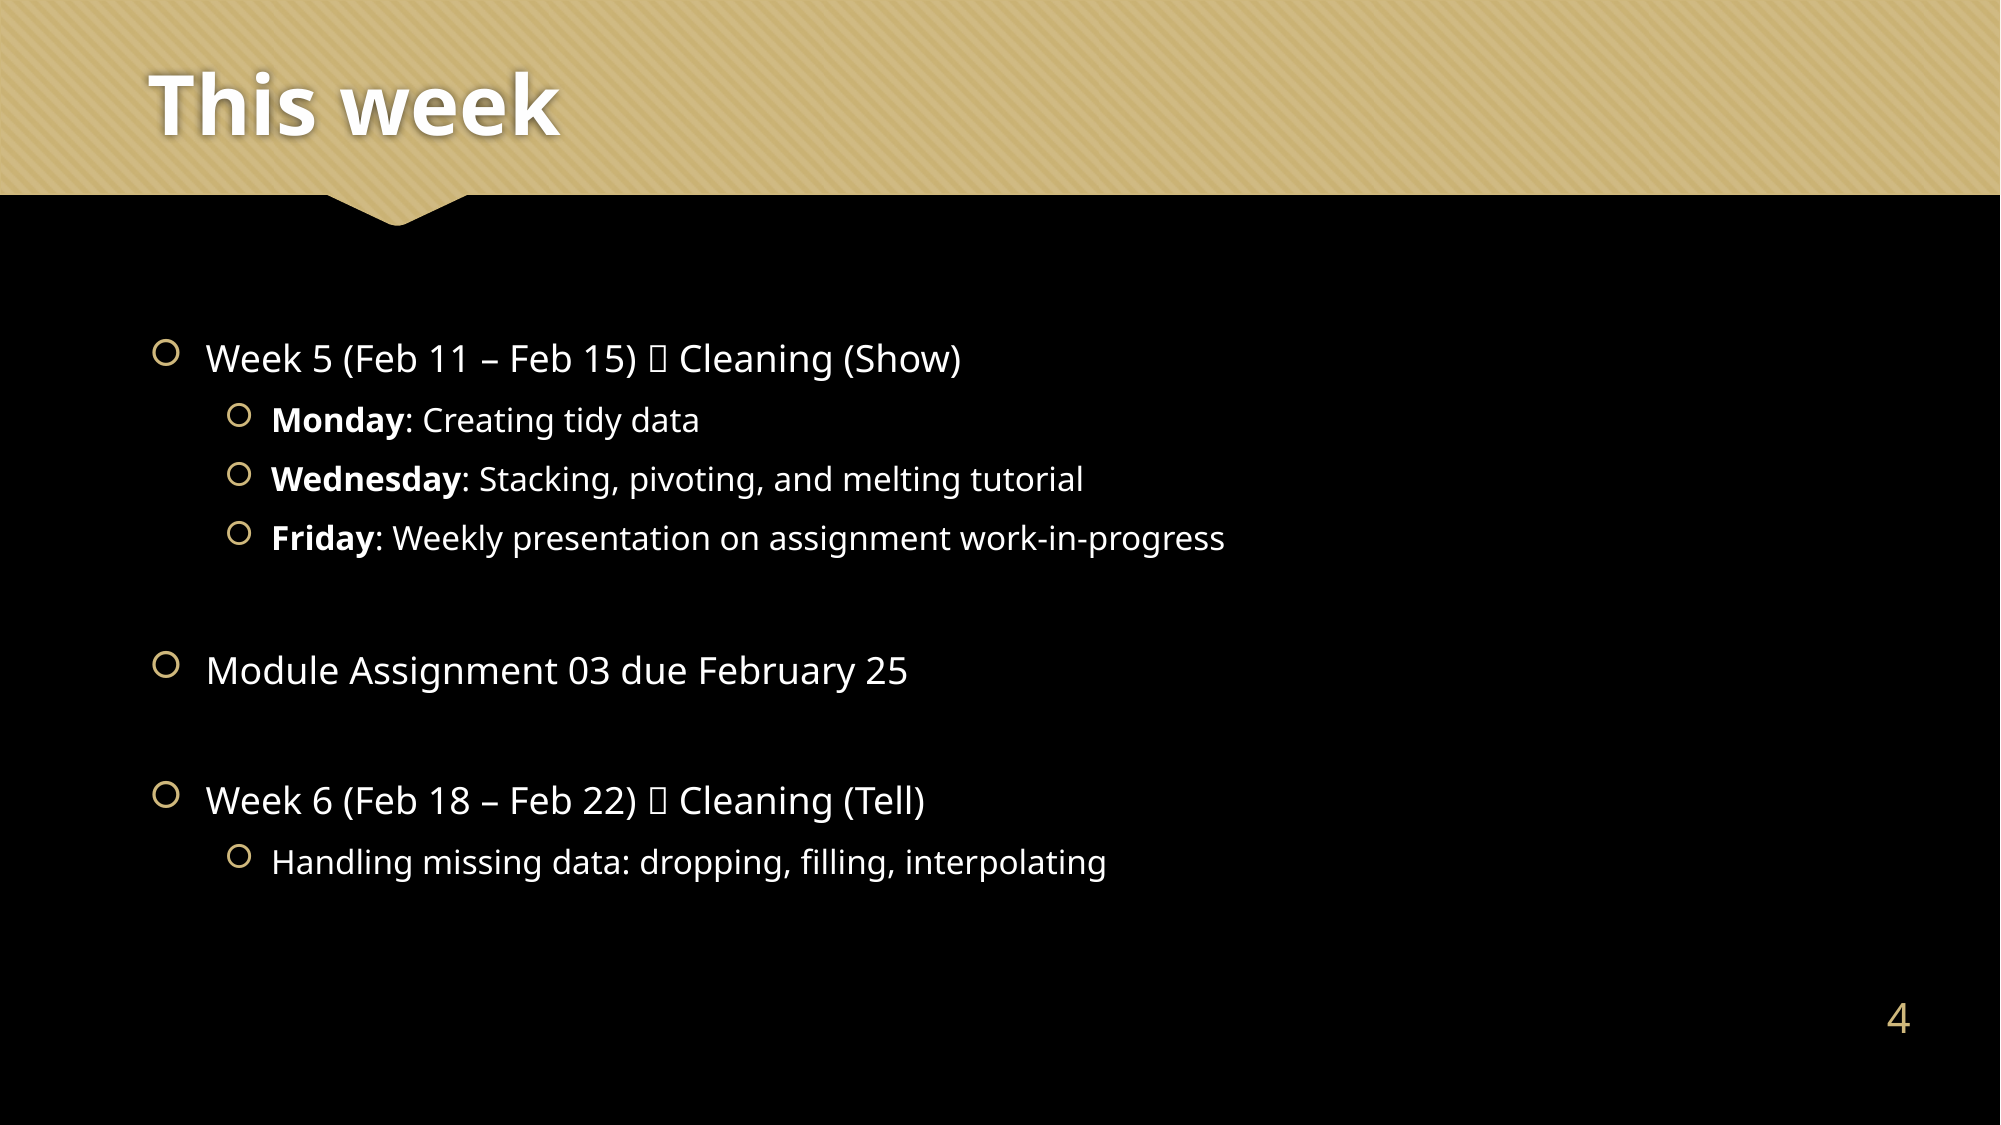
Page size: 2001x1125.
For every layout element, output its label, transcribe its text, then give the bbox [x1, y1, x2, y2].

list Week 5 (Feb 11 – Feb 15)  Cleaning (Show) Monday: Creating tidy data Wednesday: Stacking, pivoting, and melting tutorial Friday: Weekly presentation on assignment work-in-progress Module Assignment 03 due February 25 Week 6 (Feb 18 – Feb 22)  Cleaning (Tell) Handling missing data: dropping, filling, interpolating [134, 233, 1866, 983]
slide_number 3 [1751, 970, 1926, 1051]
title This week [132, 0, 1868, 160]
